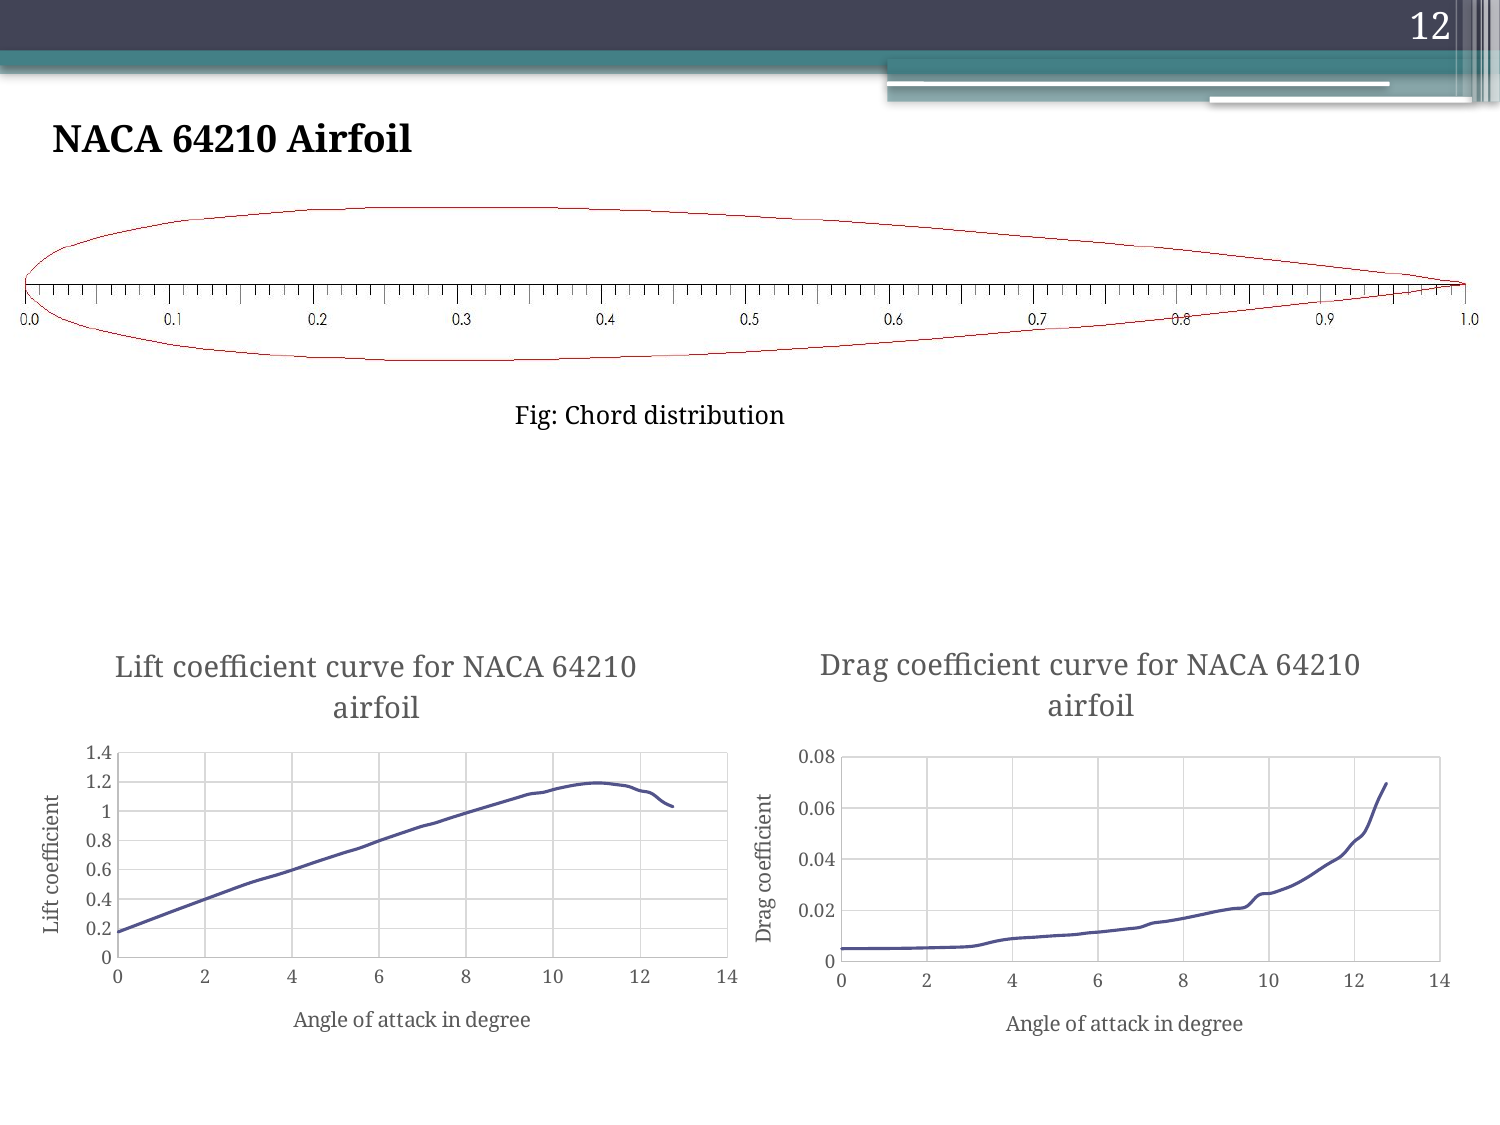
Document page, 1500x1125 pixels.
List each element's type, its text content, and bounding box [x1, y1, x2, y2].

text_box NACA 64210 Airfoil [37, 107, 450, 134]
picture [0, 137, 1500, 438]
slide_number 12 [1341, 0, 1466, 61]
chart [3, 614, 1467, 1069]
